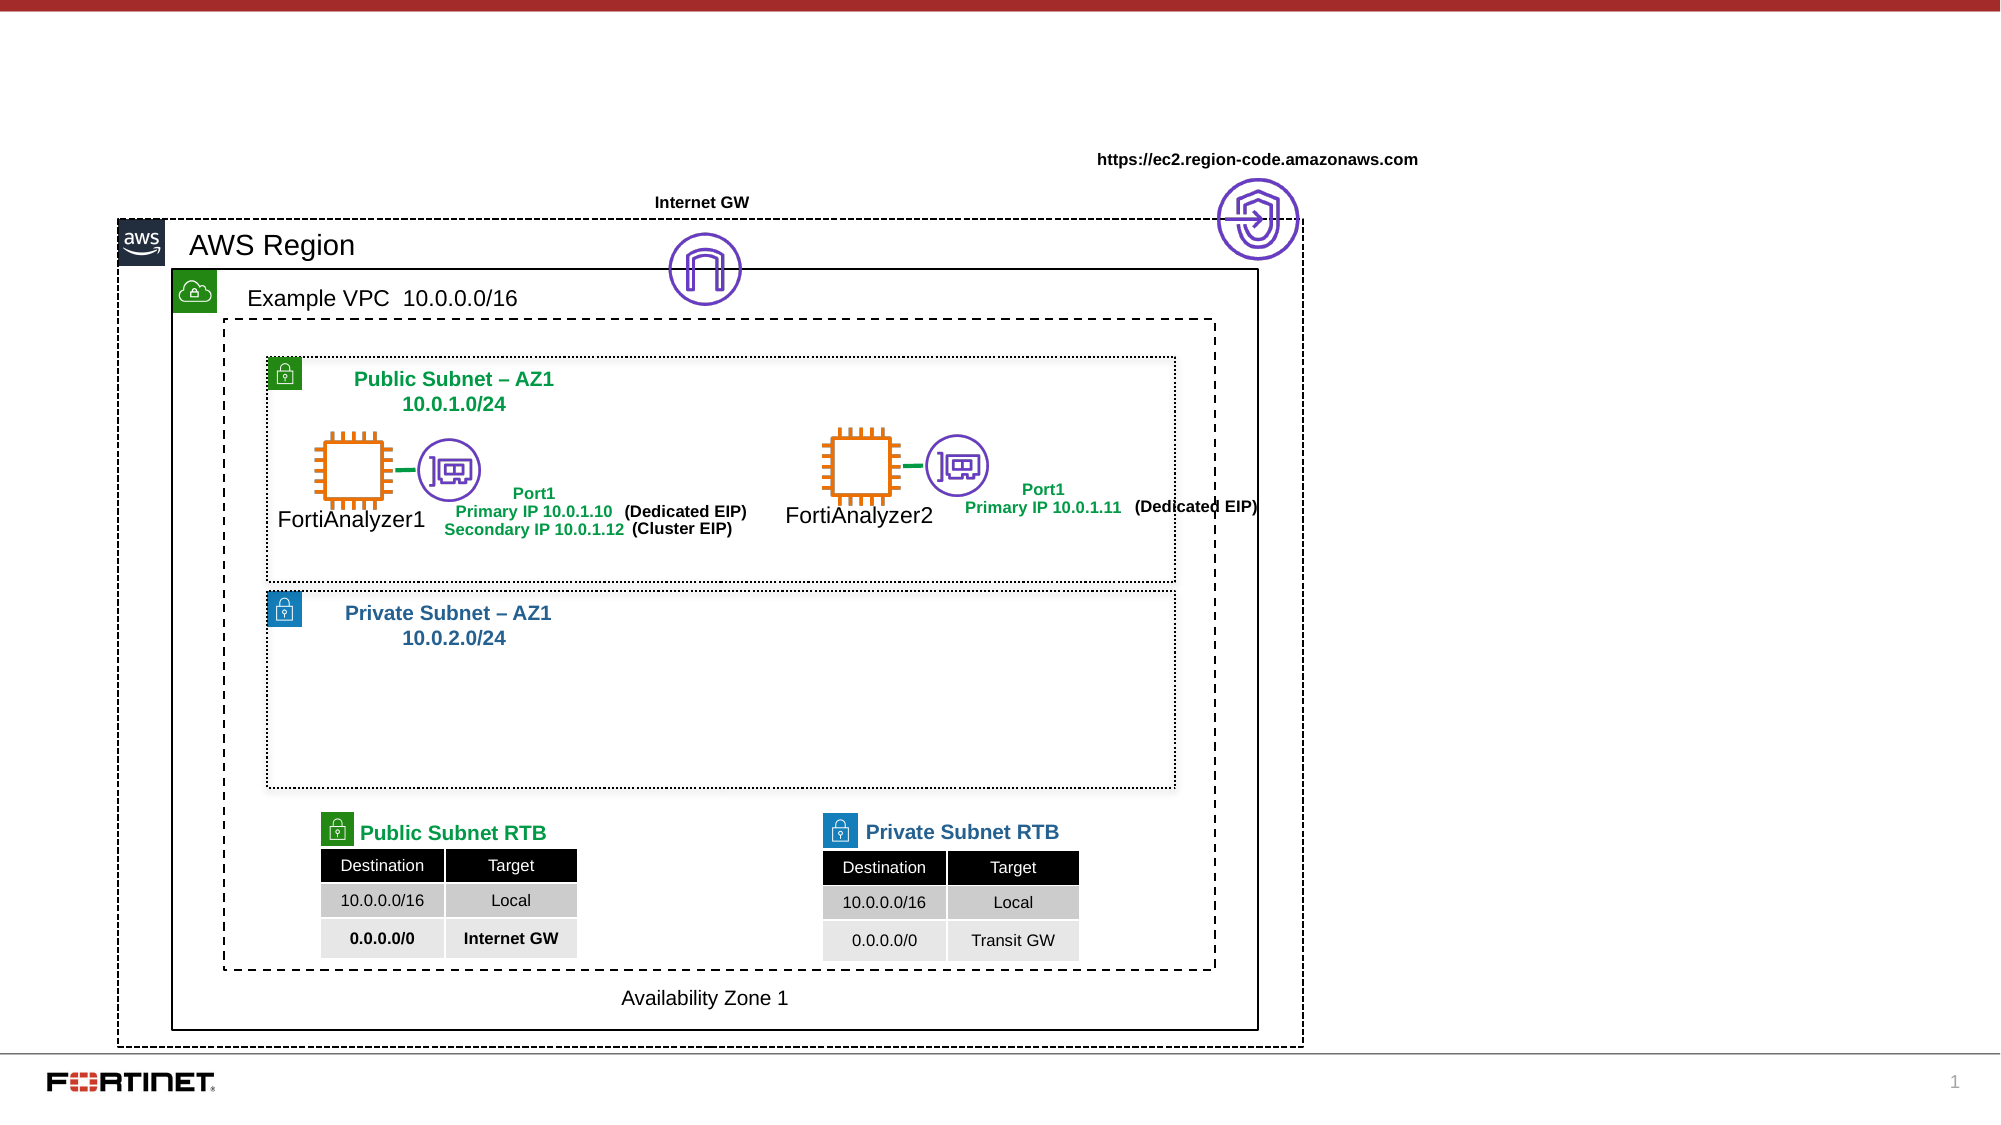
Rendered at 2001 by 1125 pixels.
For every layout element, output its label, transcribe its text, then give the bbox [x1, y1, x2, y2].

picture [0, 0, 2001, 1125]
table_header Target [948, 851, 1079, 885]
text_box Availability Zone 1 [600, 977, 804, 1017]
table_header Destination [321, 852, 444, 882]
text_box FortiAnalyzer2 [767, 493, 951, 536]
text_box https://ec2.region-code.amazonaws.com [1082, 141, 1435, 177]
text_box (Dedicated EIP) [1117, 488, 1276, 524]
table_cell Internet GW [446, 919, 577, 958]
text_box Port1 Primary IP 10.0.1.10 Secondary IP 10.0.1.12 [427, 477, 642, 547]
text_box (Dedicated EIP) [606, 493, 765, 528]
table_cell Local [948, 886, 1079, 919]
table_cell Transit GW [948, 921, 1079, 961]
text_box [222, 317, 1217, 972]
text_box Public Subnet RTB [355, 812, 588, 852]
table_cell Local [446, 884, 577, 917]
table_header Destination [823, 851, 946, 885]
text_box Private Subnet RTB [856, 811, 1096, 851]
table_cell 0.0.0.0/0 [321, 919, 444, 958]
table_header Target [446, 852, 577, 882]
text_box FortiAnalyzer1 [260, 497, 427, 540]
text_box [116, 217, 1305, 1049]
text_box Internet GW [639, 184, 765, 219]
text_box AWS Region [174, 221, 481, 270]
table_cell 0.0.0.0/0 [823, 921, 946, 961]
text_box (Cluster EIP) [610, 528, 754, 546]
table_cell 10.0.0.0/16 [321, 884, 444, 917]
table_cell 10.0.0.0/16 [823, 886, 946, 919]
text_box Port1 Primary IP 10.0.1.11 [951, 473, 1164, 524]
